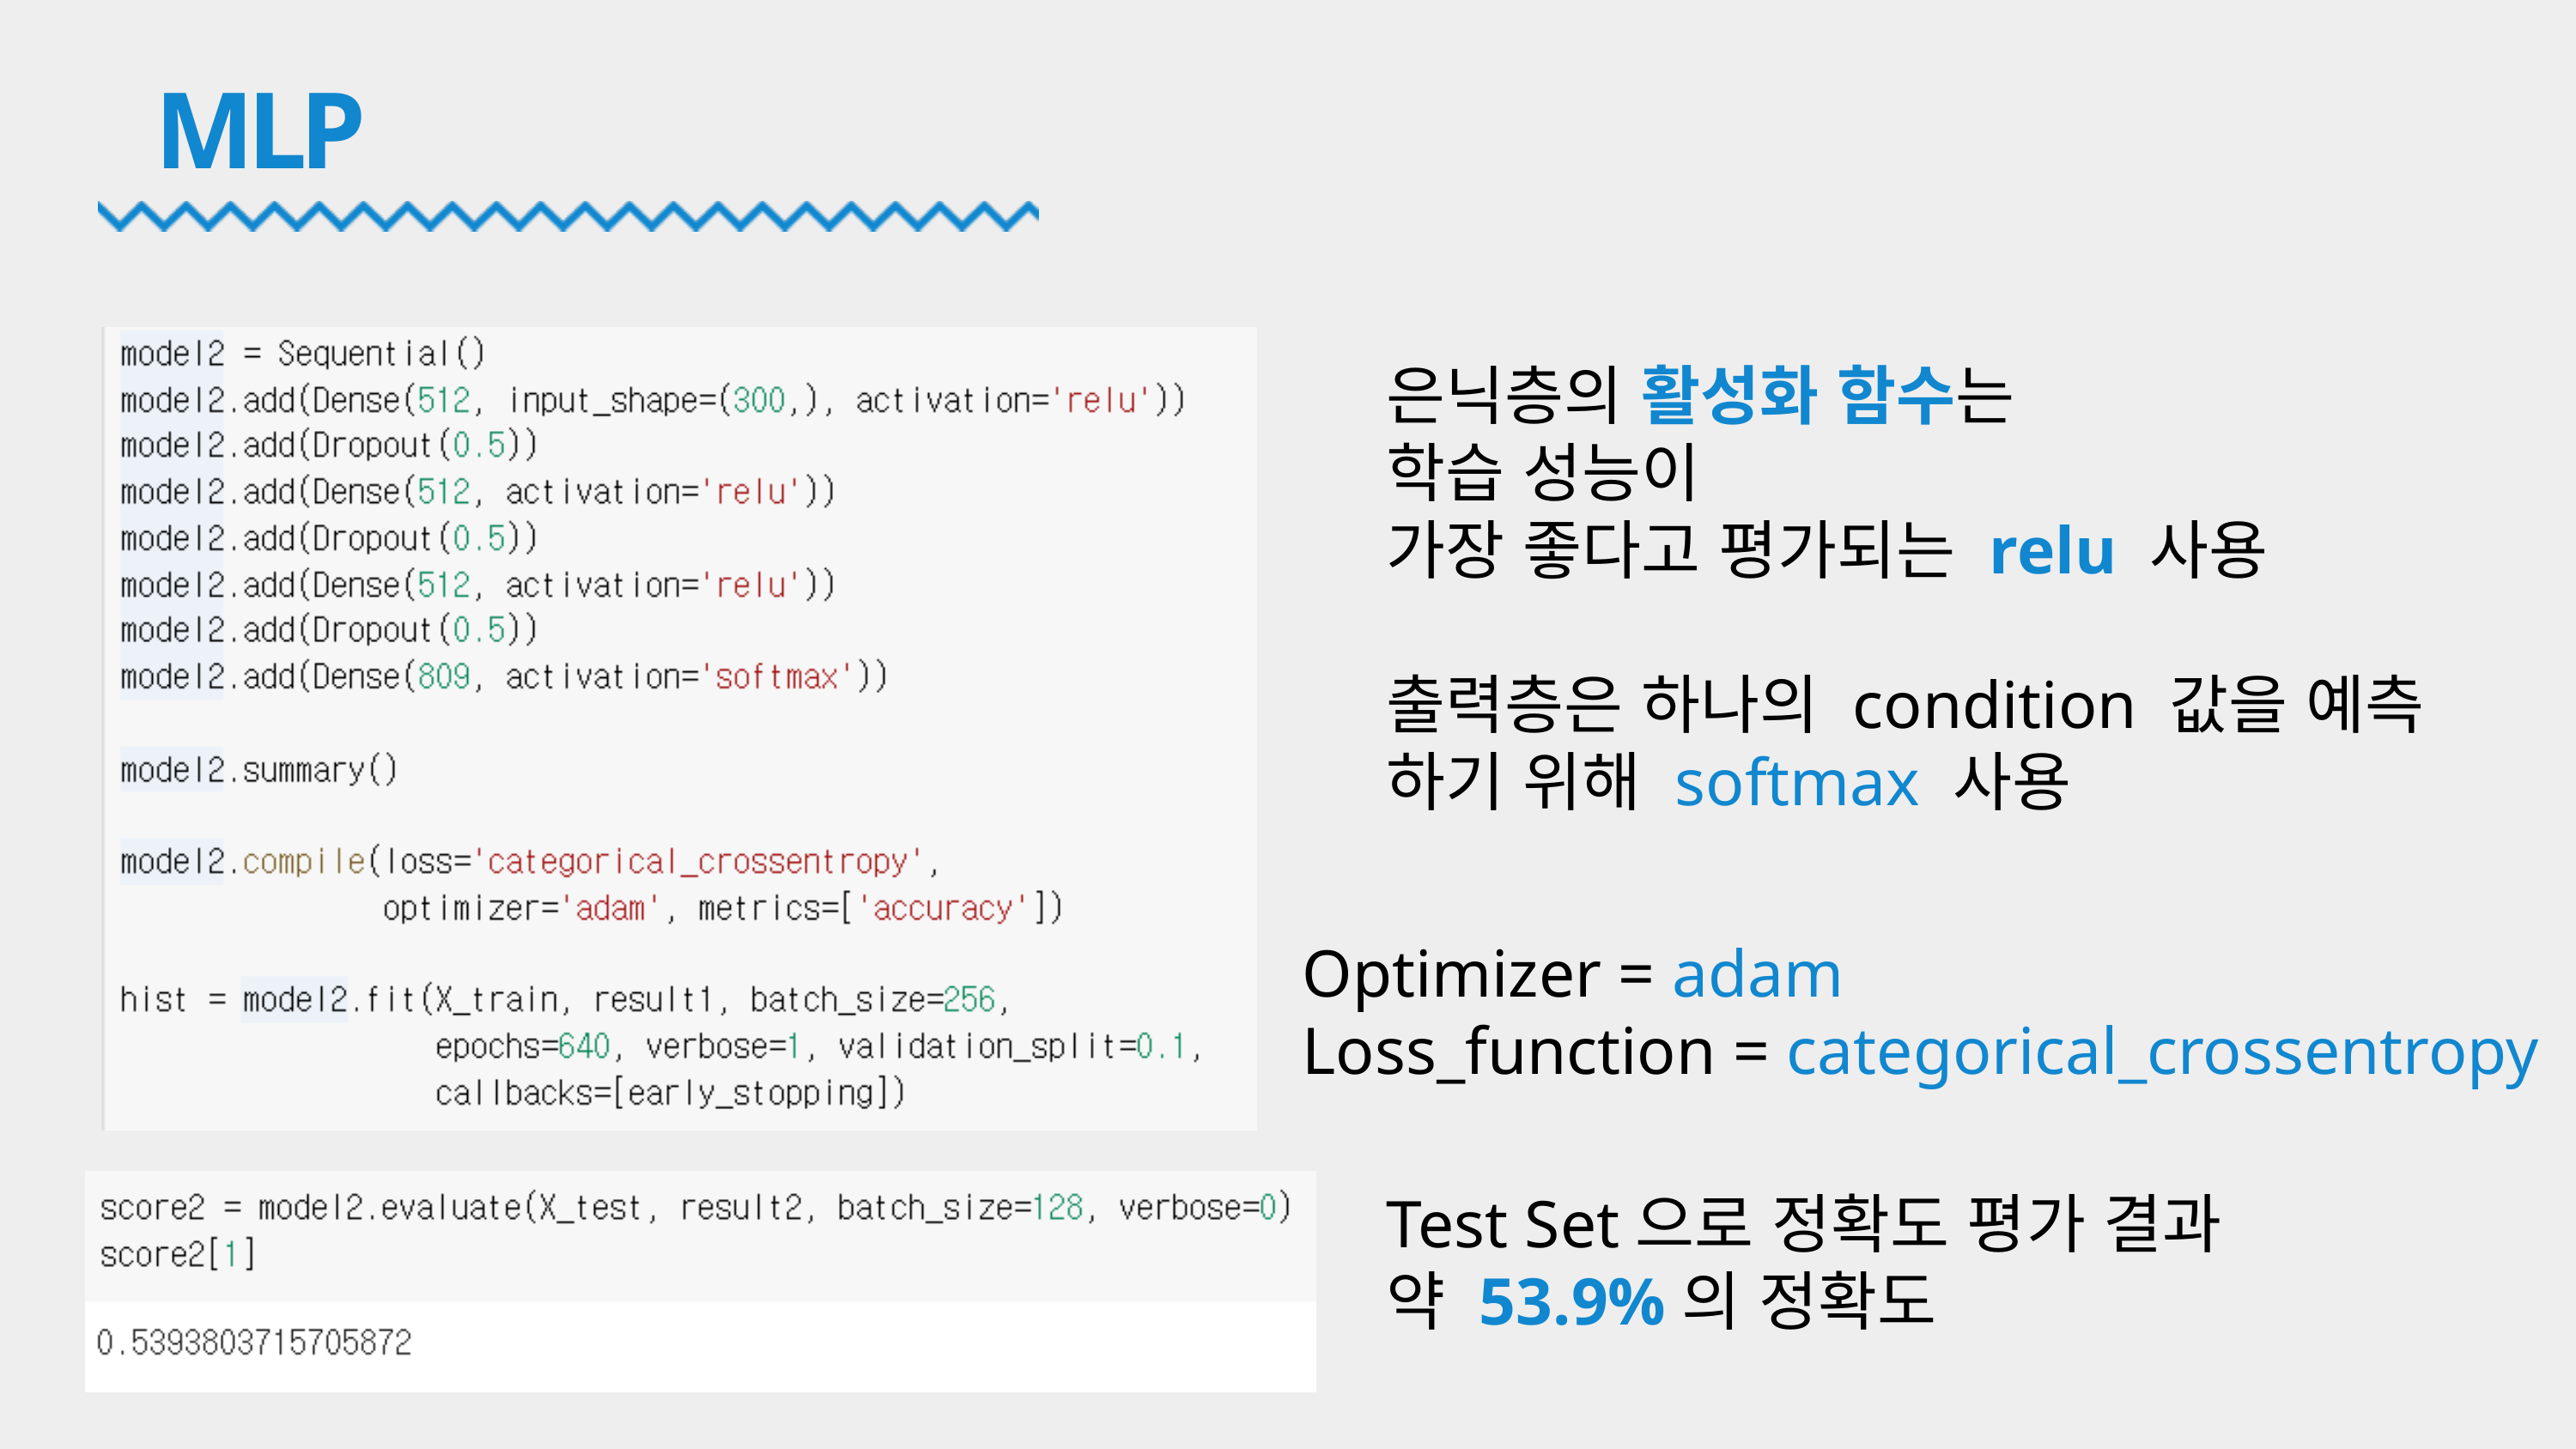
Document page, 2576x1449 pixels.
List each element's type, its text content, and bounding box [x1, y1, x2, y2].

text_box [98, 201, 1039, 232]
picture [101, 326, 1257, 1131]
picture [85, 1171, 1316, 1392]
text_box MLP [142, 57, 999, 199]
text_box 은닉층의 활성화 함수는 학습 성능이 가장 좋다고 평가되는 relu 사용 출력층은 하나의 condition 값을 예측 하기 위해 softmax 사용 [1373, 349, 2488, 832]
text_box Test Set으로 정확도 평가 결과 약 53.9%의 정확도 [1373, 1177, 2409, 1287]
text_box Optimizer = adam Loss_function = categorical_crossentropy [1289, 926, 2576, 1131]
